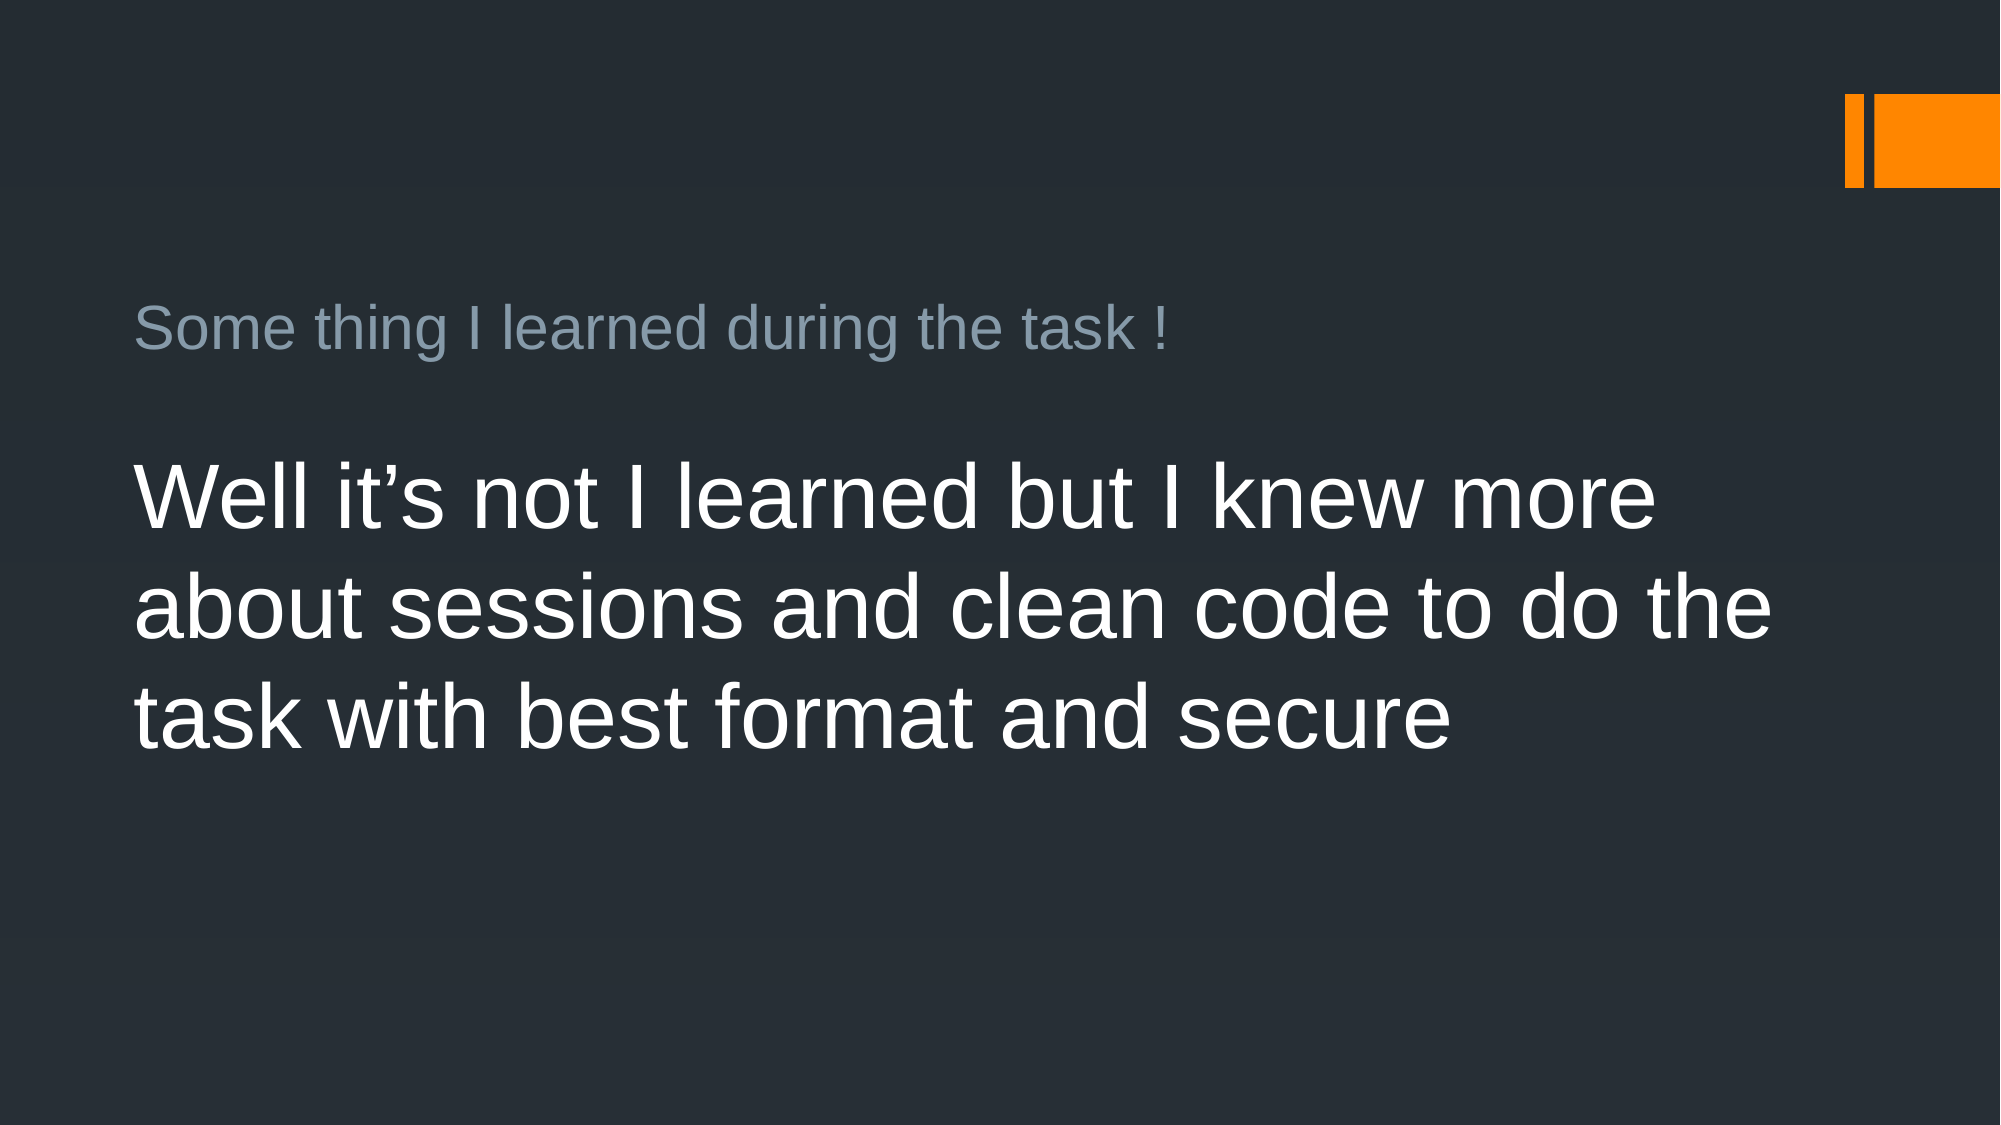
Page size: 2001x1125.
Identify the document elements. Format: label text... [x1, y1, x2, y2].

text_box Some thing I learned during the task ! Well it’s not I learned but I knew more about sessions and clean code to do the task with best format and secure [118, 279, 1902, 850]
